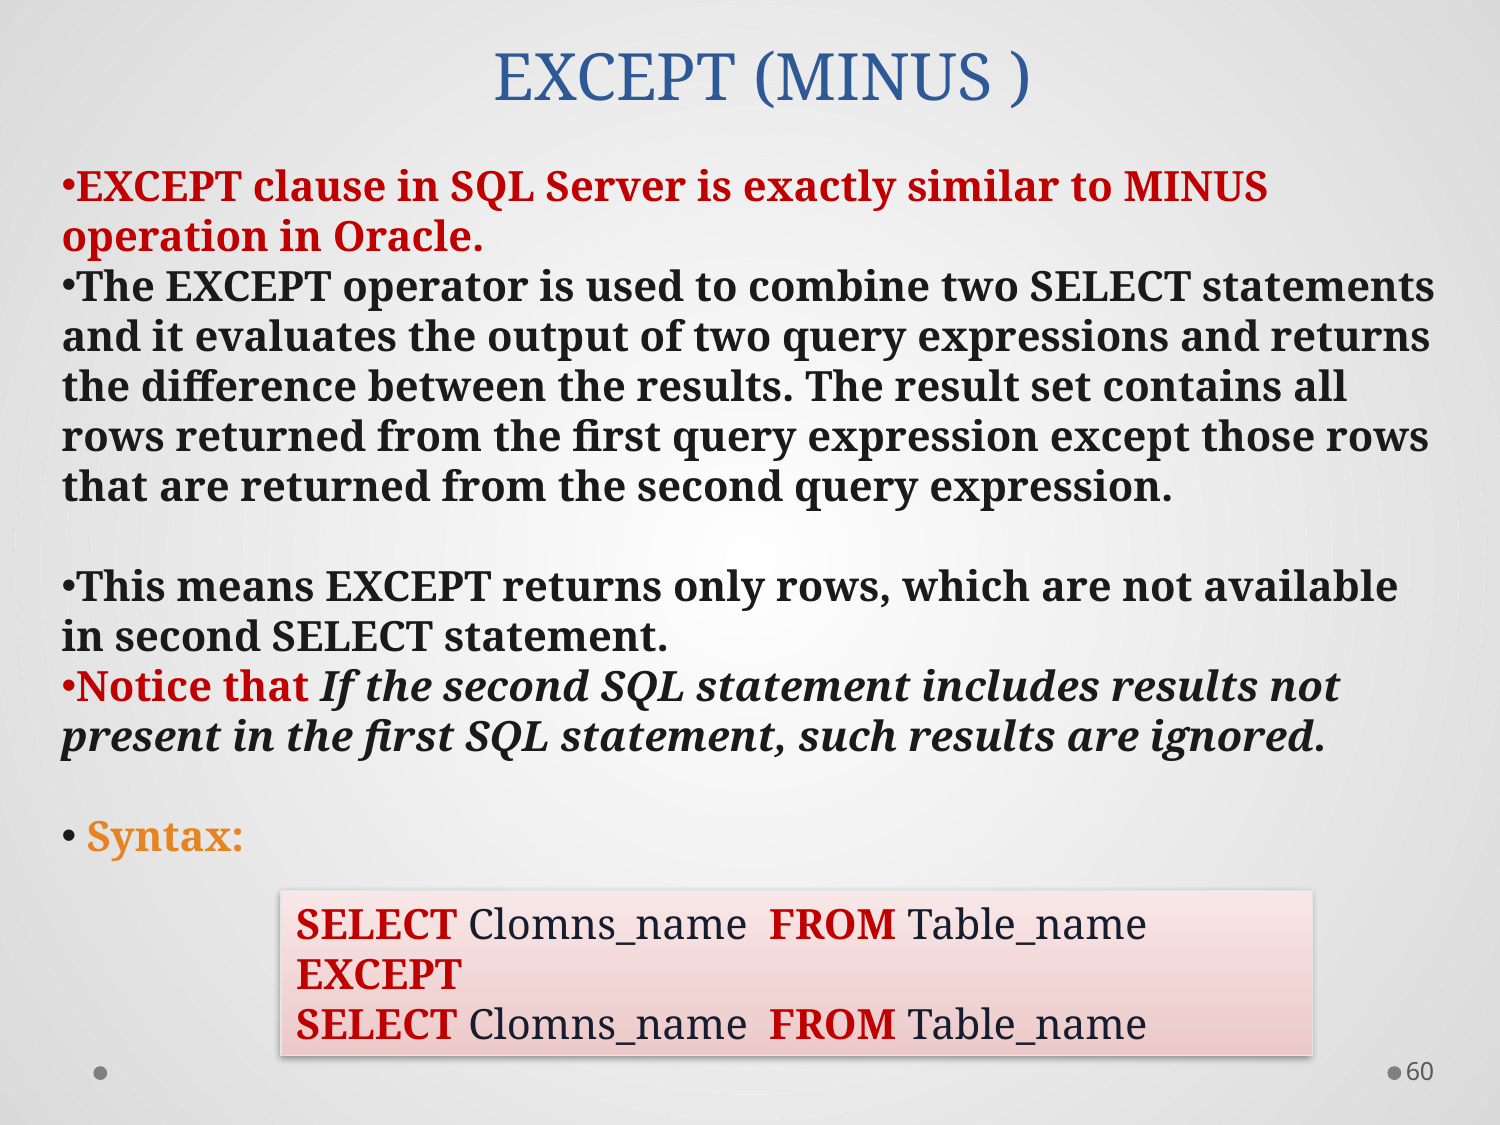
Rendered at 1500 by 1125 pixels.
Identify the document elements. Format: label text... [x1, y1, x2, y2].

title EXCEPT (MINUS ) [50, 35, 1477, 122]
text_box EXCEPT clause in SQL Server is exactly similar to MINUS operation in Oracle. The EXCEPT operator is used to combine two SELECT statements and it evaluates the output of two query expressions and returns the difference between the results. The result set contains all rows returned from the first query expression except those rows that are returned from the second query expression. This means EXCEPT returns only rows, which are not available in second SELECT statement. Notice that If the second SQL statement includes results not present in the first SQL statement, such results are ignored. Syntax: [46, 152, 1454, 868]
slide_number 60 [1401, 1042, 1494, 1103]
text_box SELECT Clomns_name FROM Table_name EXCEPT SELECT Clomns_name FROM Table_name [280, 890, 1313, 1056]
